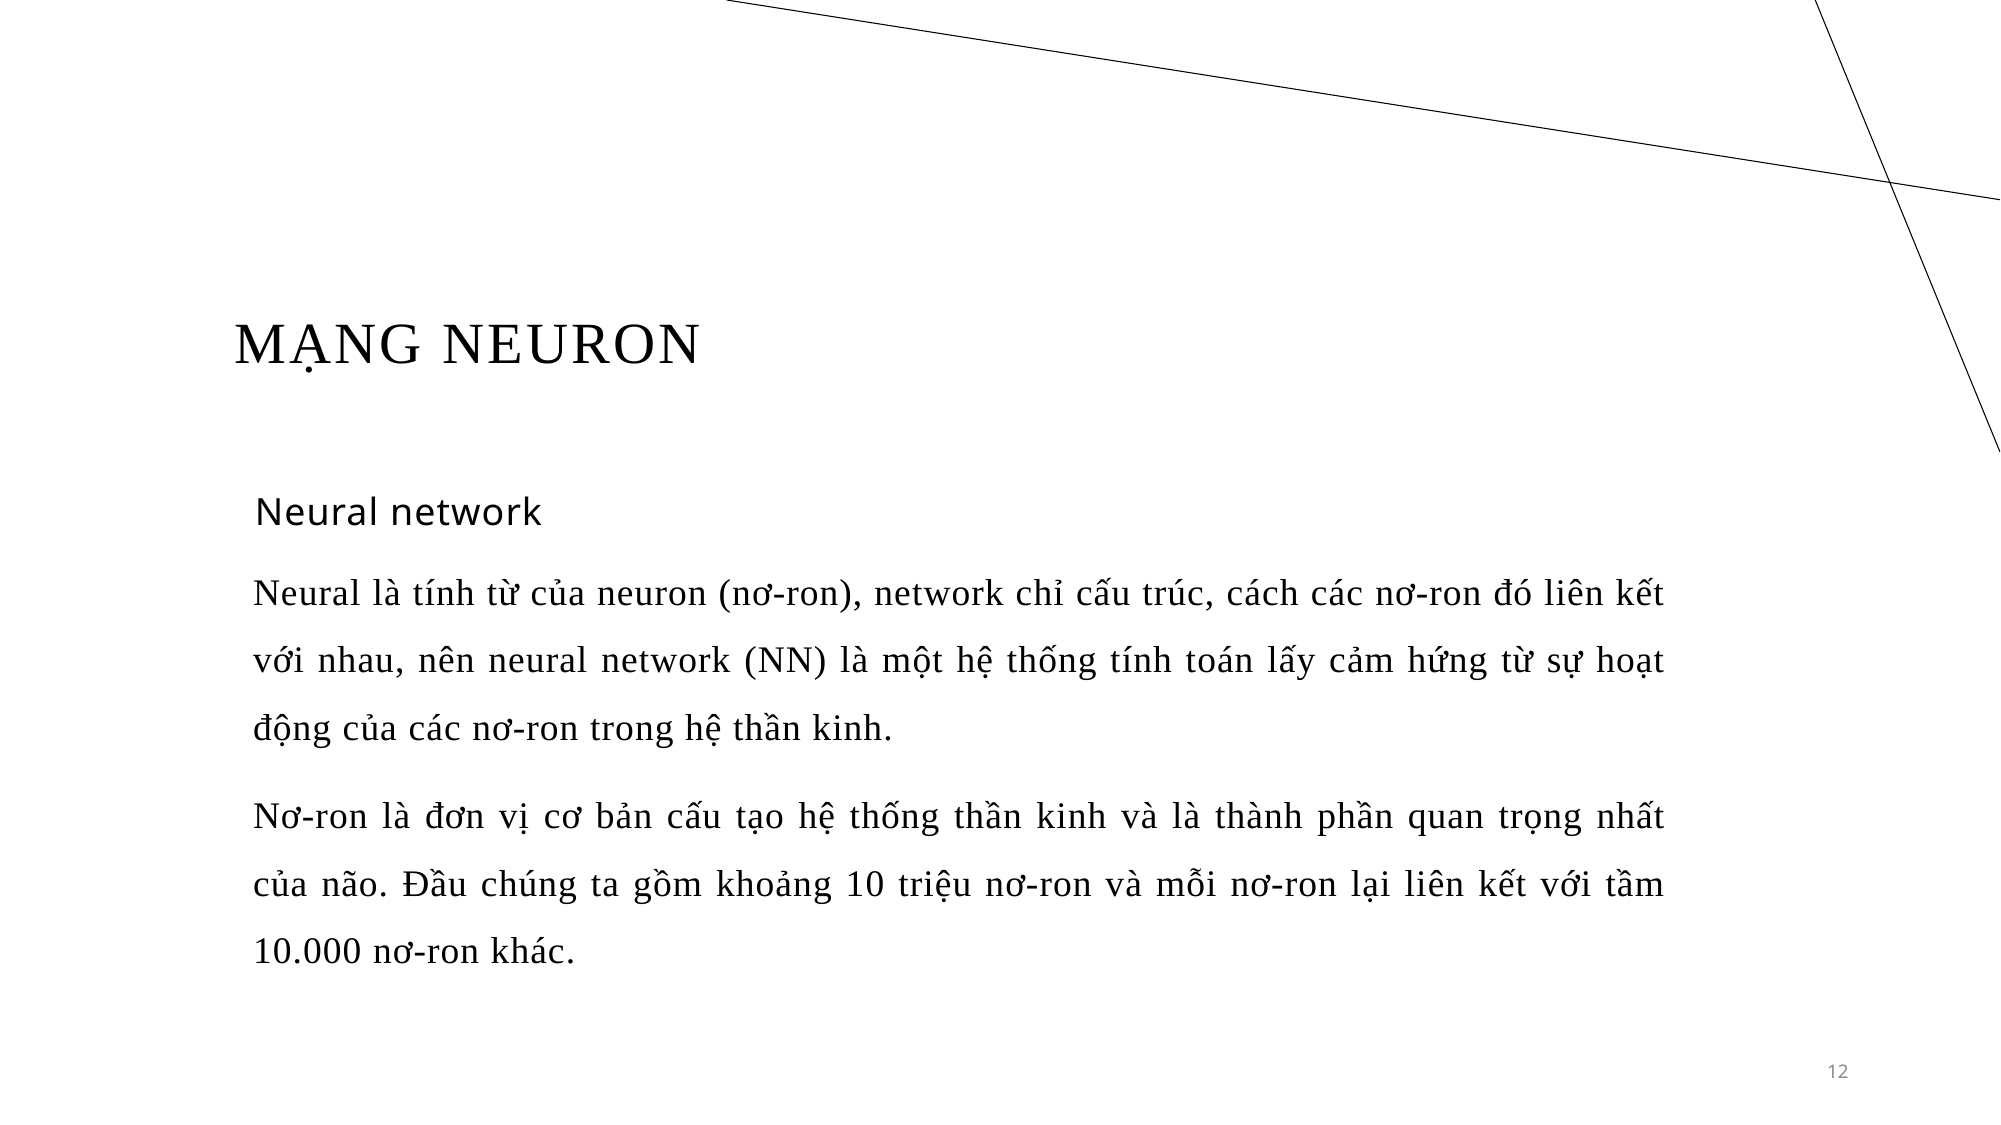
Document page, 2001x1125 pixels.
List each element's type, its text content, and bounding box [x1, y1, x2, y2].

list Neural network [239, 485, 1685, 544]
list Neural là tính từ của neuron (nơ-ron), network chỉ cấu trúc, cách các nơ-ron đó liên kết với nhau, nên neural network (NN) là một hệ thống tính toán lấy cảm hứng từ sự hoạt động của các nơ-ron trong hệ thần kinh. Nơ-ron là đơn vị cơ bản cấu tạo hệ thống thần kinh và là thành phần quan trọng nhất của não. Đầu chúng ta gồm khoảng 10 triệu nơ-ron và mỗi nơ-ron lại liên kết với tầm 10.000 nơ-ron khác. [238, 545, 1684, 1043]
slide_number 12 [1701, 1042, 1864, 1103]
title Mạng neuron [219, 91, 1853, 384]
